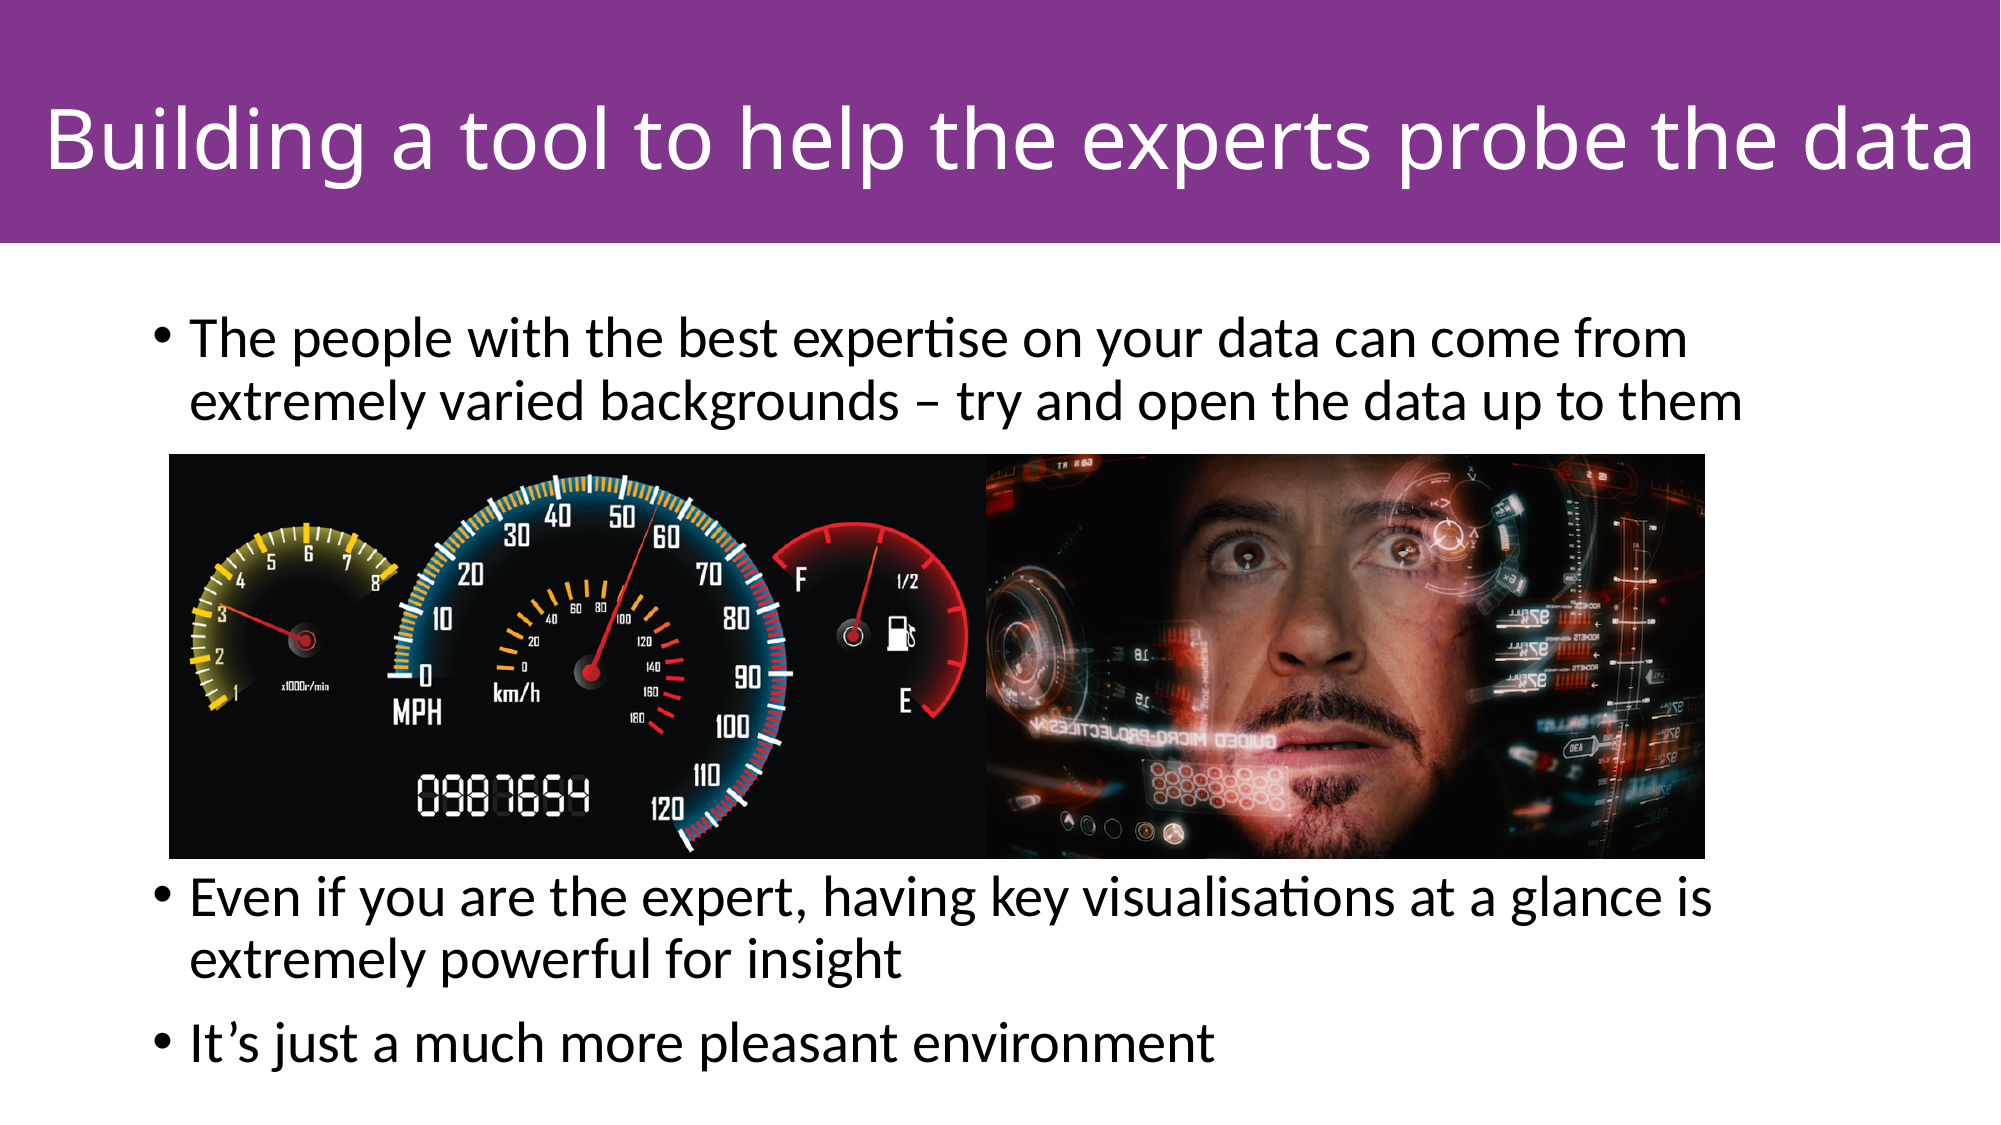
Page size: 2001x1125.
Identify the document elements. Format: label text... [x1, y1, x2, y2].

text_box [0, 0, 2000, 243]
picture [169, 454, 1705, 859]
text_box Even if you are the expert, having key visualisations at a glance is extremely powerful for insight It’s just a much more pleasant environment [137, 858, 1863, 1125]
text_box Building a tool to help the experts probe the data [22, 14, 2000, 196]
list The people with the best expertise on your data can come from extremely varied backgrounds – try and open the data up to them [137, 299, 1863, 858]
